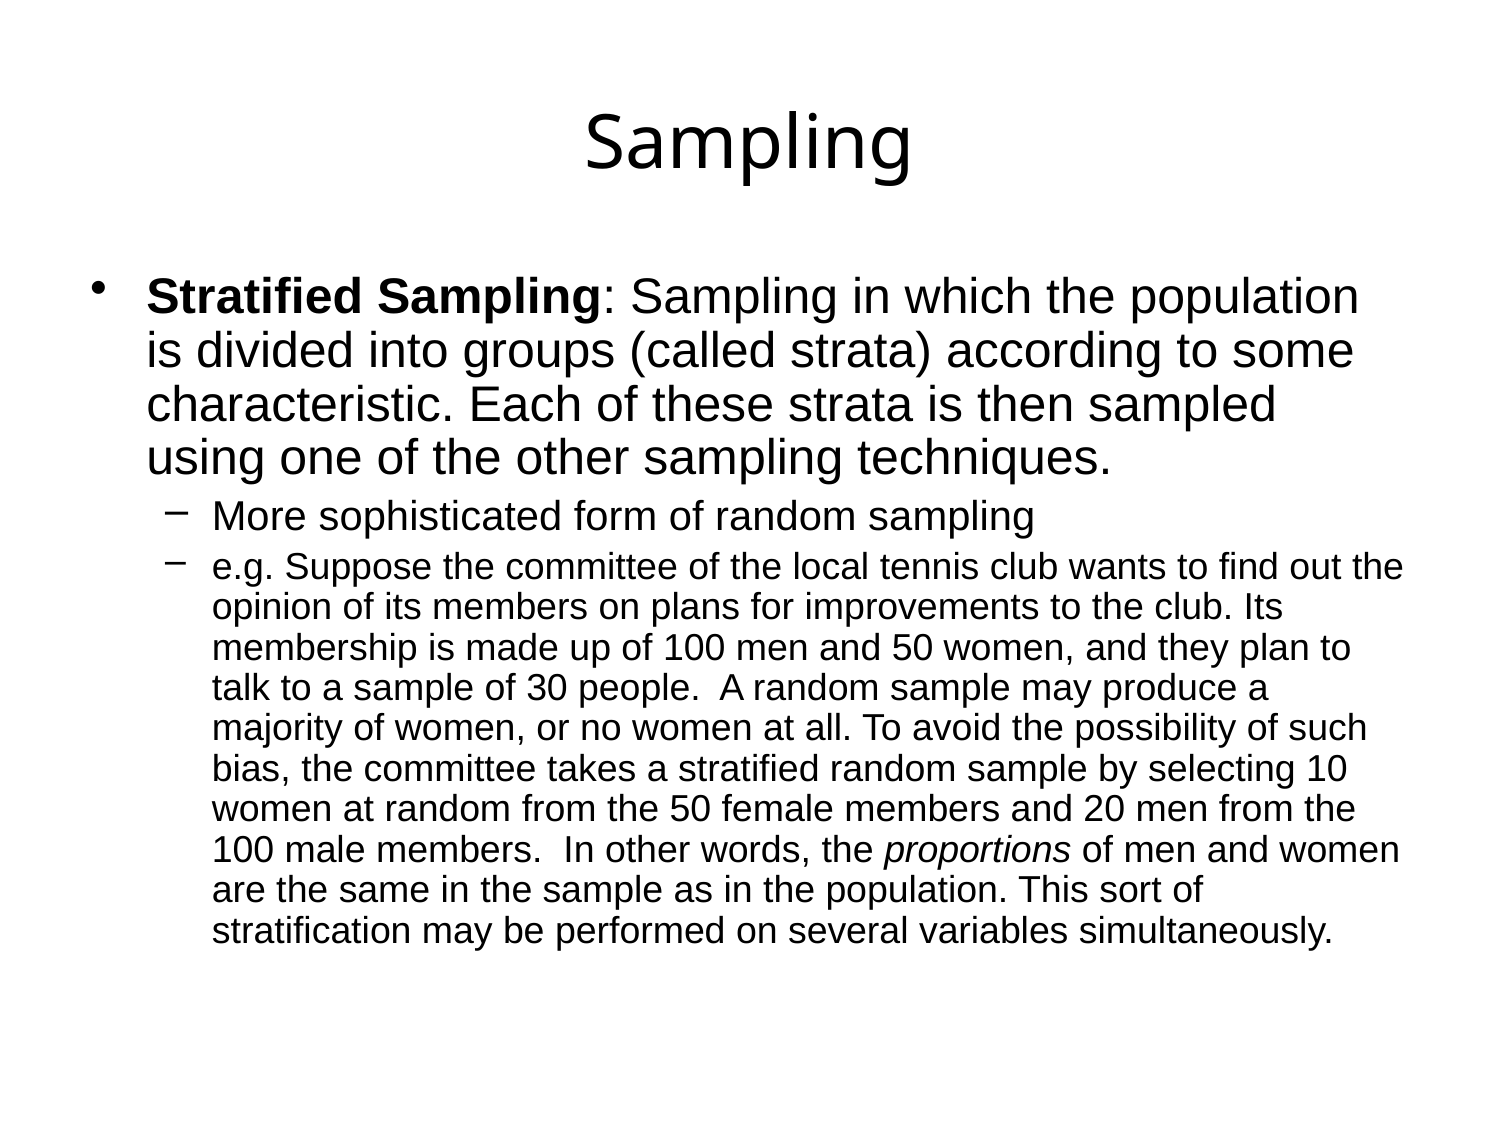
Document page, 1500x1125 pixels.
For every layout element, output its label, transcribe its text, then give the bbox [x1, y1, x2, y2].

title Sampling [75, 45, 1425, 233]
list Stratified Sampling: Sampling in which the population is divided into groups (called strata) according to some characteristic. Each of these strata is then sampled using one of the other sampling techniques. More sophisticated form of random sampling e.g. Suppose the committee of the local tennis club wants to find out the opinion of its members on plans for improvements to the club. Its membership is made up of 100 men and 50 women, and they plan to talk to a sample of 30 people. A random sample may produce a majority of women, or no women at all. To avoid the possibility of such bias, the committee takes a stratified random sample by selecting 10 women at random from the 50 female members and 20 men from the 100 male members. In other words, the proportions of men and women are the same in the sample as in the population. This sort of stratification may be performed on several variables simultaneously. [75, 262, 1425, 1005]
